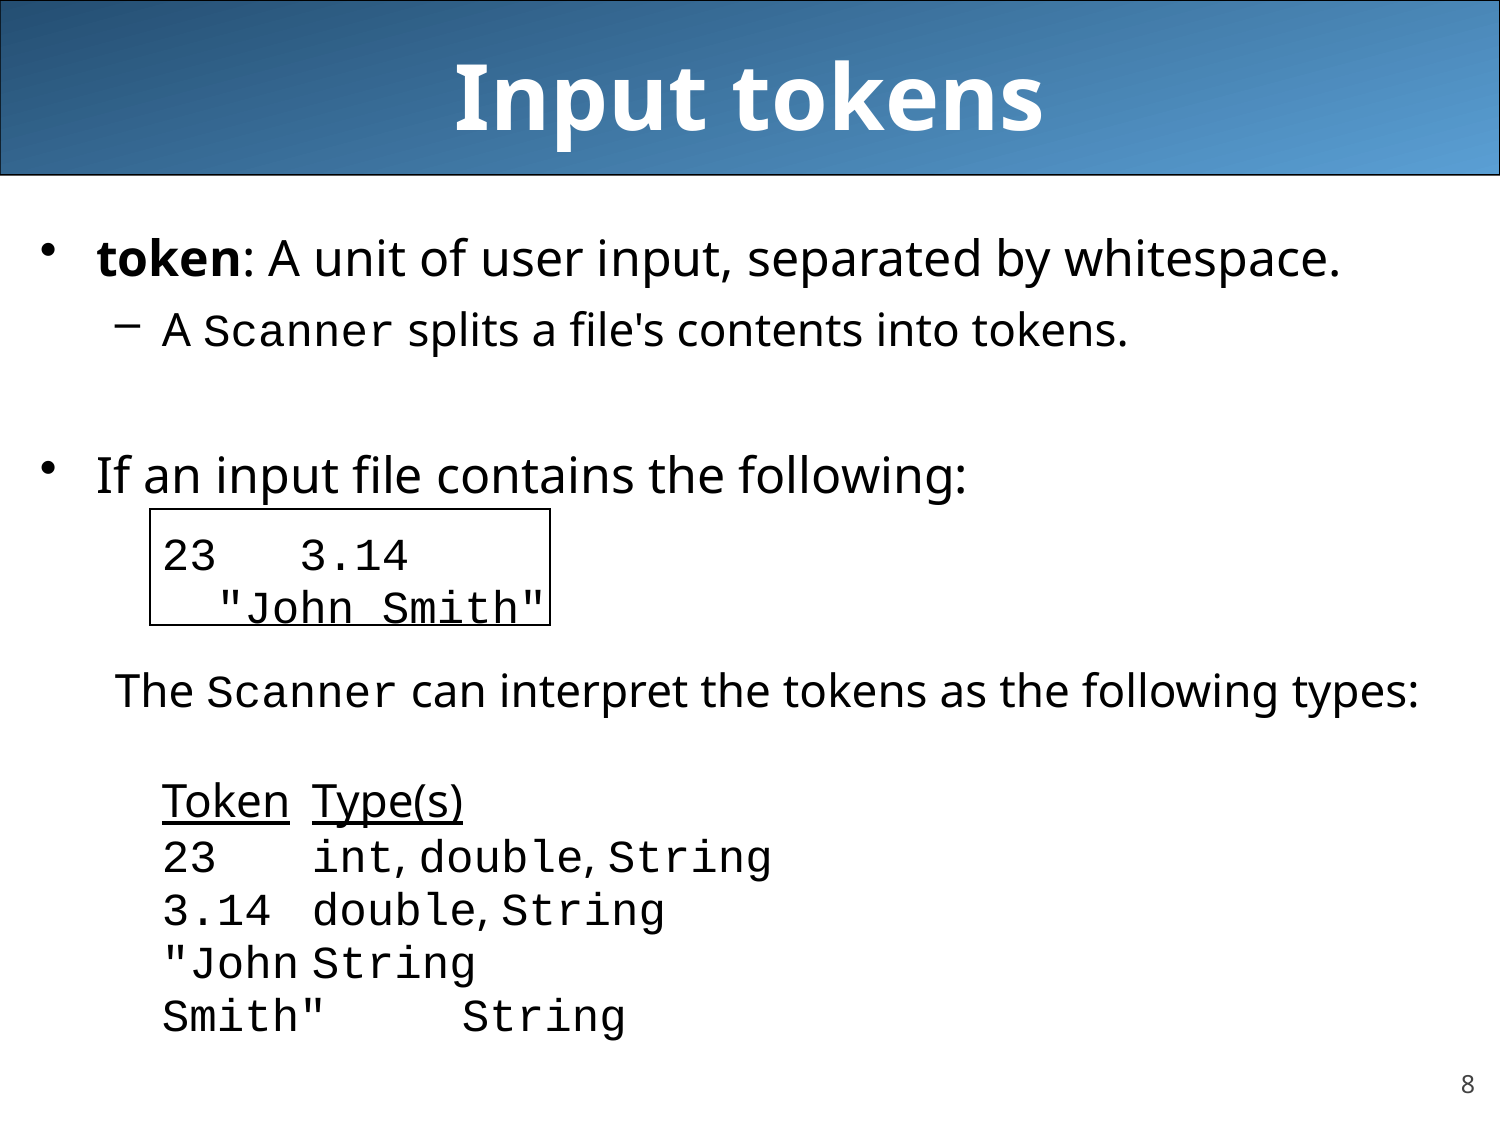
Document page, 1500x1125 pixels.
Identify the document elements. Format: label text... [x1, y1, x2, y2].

text_box [150, 508, 550, 625]
title Input tokens [75, 0, 1425, 188]
list token: A unit of user input, separated by whitespace. A Scanner splits a file's contents into tokens. If an input file contains the following: 23 3.14 "John Smith" The Scanner can interpret the tokens as the following types: Token Type(s) 23 int, double, String 3.14 double, String "John String Smith" String [24, 212, 1500, 1063]
